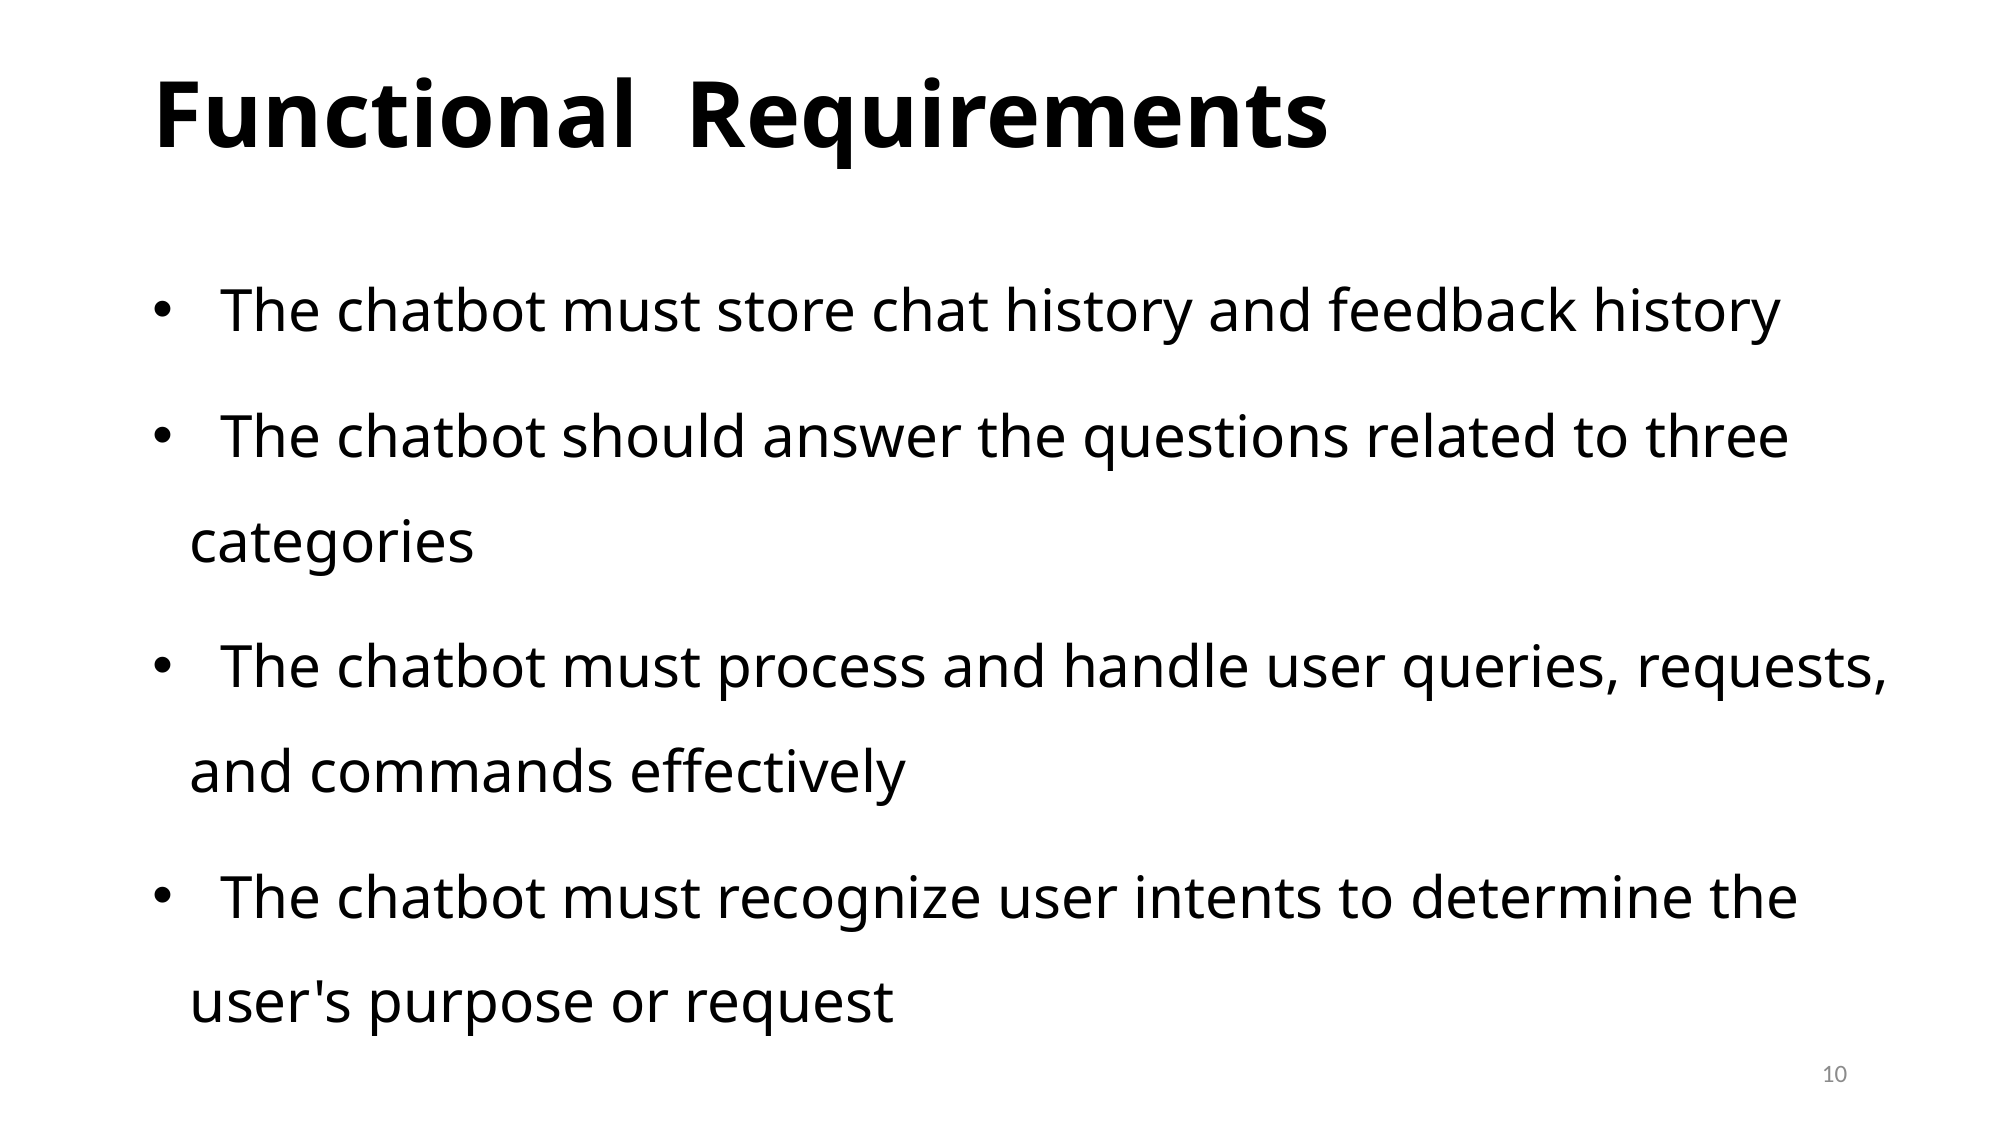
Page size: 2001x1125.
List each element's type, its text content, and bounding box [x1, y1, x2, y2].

title Functional Requirements [137, 59, 1772, 175]
list The chatbot must store chat history and feedback history The chatbot should answer the questions related to three categories The chatbot must process and handle user queries, requests, and commands effectively The chatbot must recognize user intents to determine the user's purpose or request [137, 231, 1908, 1106]
slide_number 10 [1412, 1042, 1863, 1103]
